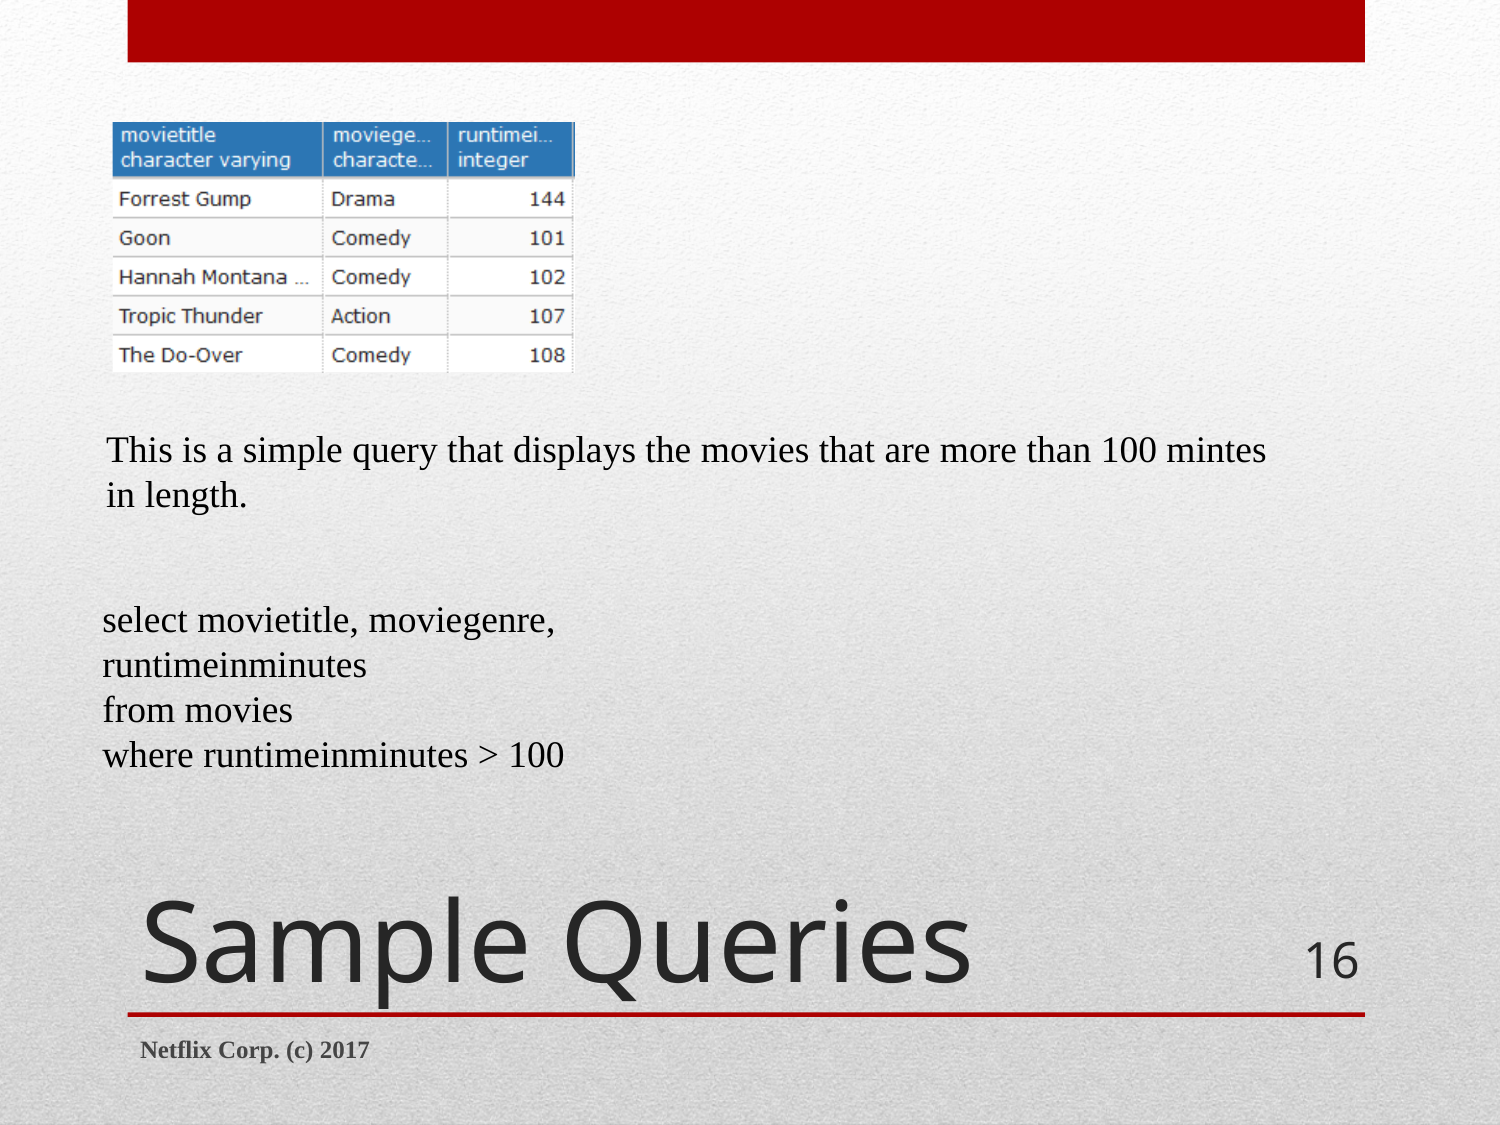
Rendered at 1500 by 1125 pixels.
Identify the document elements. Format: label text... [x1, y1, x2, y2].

slide_number 16 [1250, 933, 1375, 993]
title Sample Queries [125, 750, 1238, 1013]
picture [111, 122, 576, 374]
footer Netflix Corp. (c) 2017 [125, 1018, 925, 1079]
text_box This is a simple query that displays the movies that are more than 100 mintes in length. [91, 417, 1293, 523]
text_box select movietitle, moviegenre, runtimeinminutes from movies where runtimeinminutes > 100 [87, 587, 838, 783]
